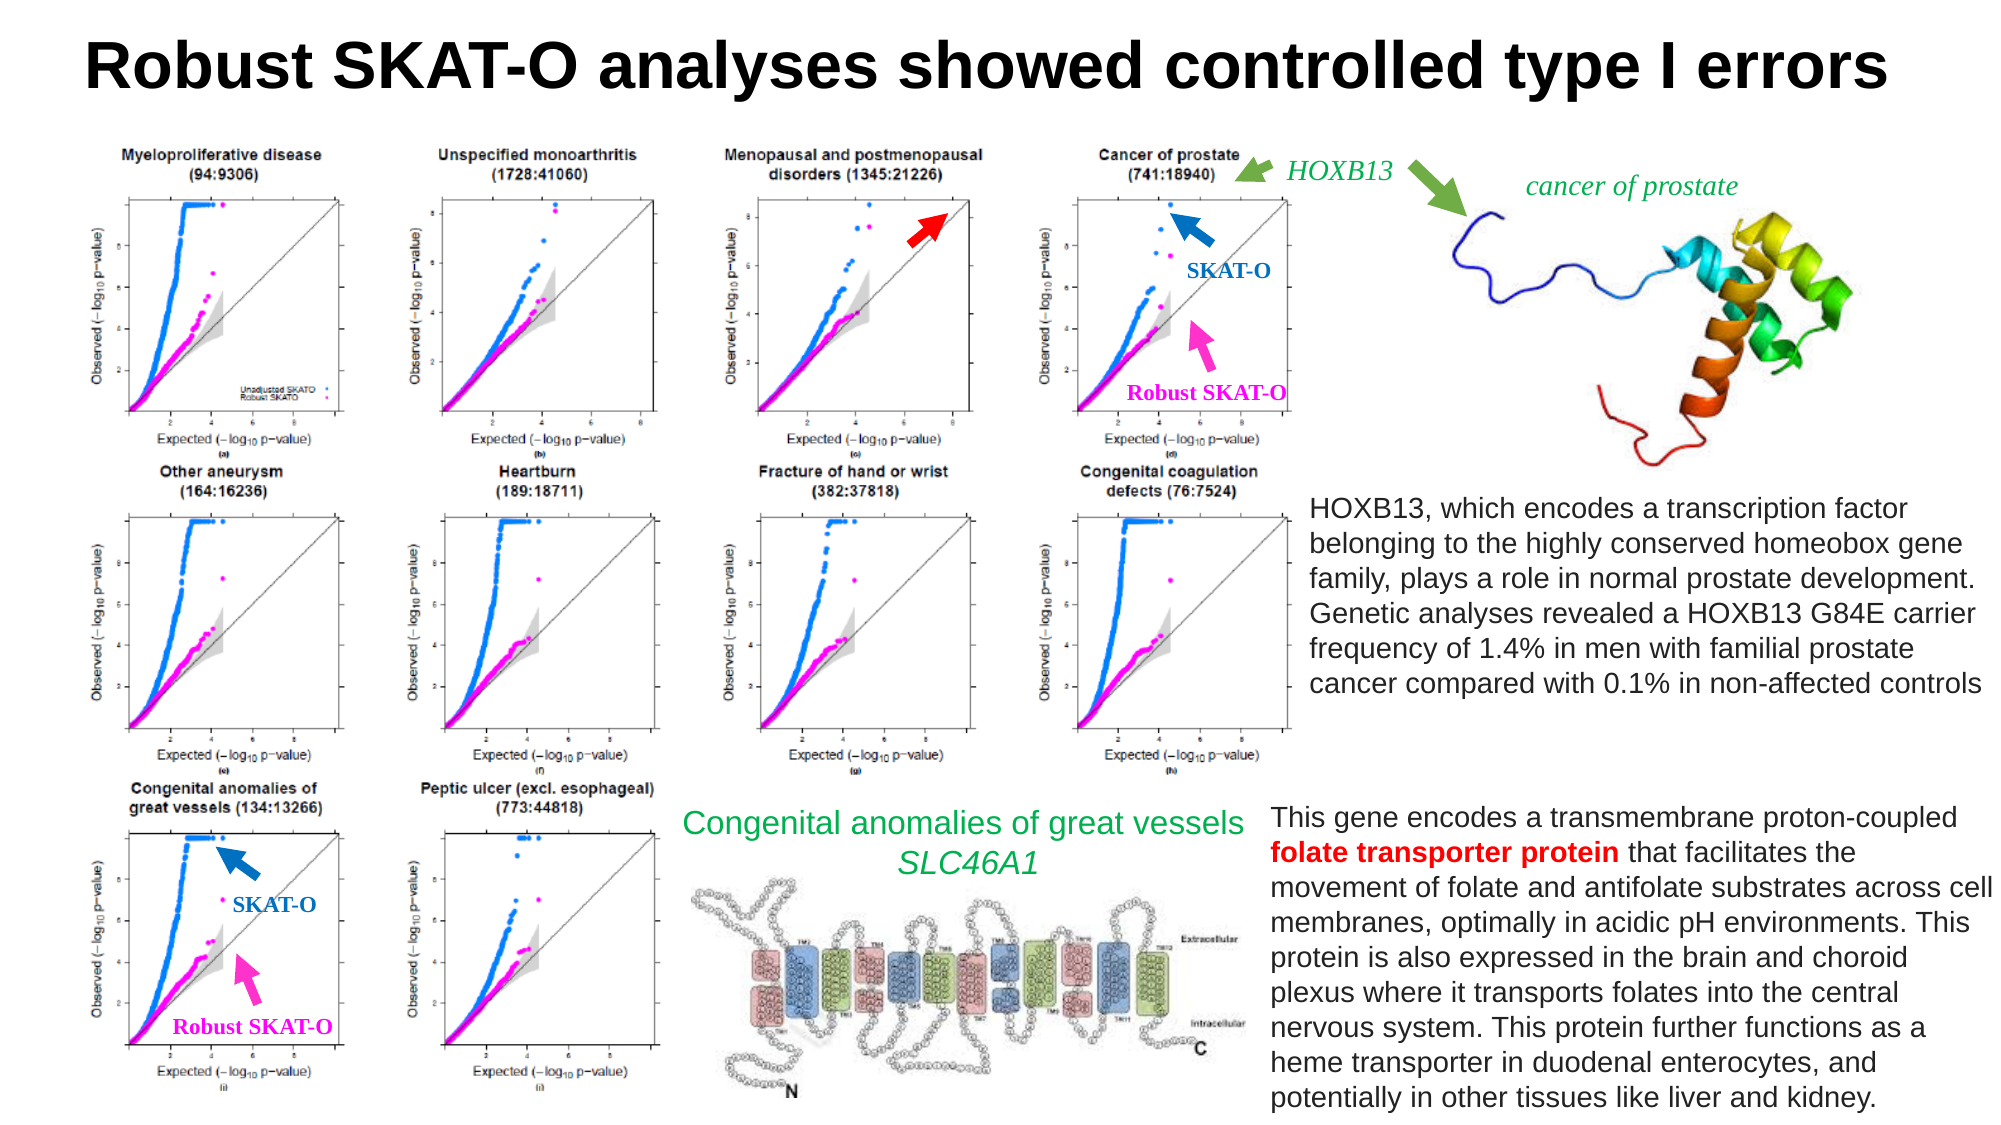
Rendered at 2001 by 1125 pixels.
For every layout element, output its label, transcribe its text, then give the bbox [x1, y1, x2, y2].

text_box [215, 846, 259, 878]
picture [1437, 196, 1869, 482]
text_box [909, 213, 949, 245]
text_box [1169, 213, 1213, 244]
text_box HOXB13, which encodes a transcription factor belonging to the highly conserved homeobox gene family, plays a role in normal prostate development. Genetic analyses revealed a HOXB13 G84E carrier frequency of 1.4% in men with familial prostate cancer compared with 0.1% in non-affected controls [1311, 482, 2000, 707]
text_box This gene encodes a transmembrane proton-coupled folate transporter protein that facilitates the movement of folate and antifolate substrates across cell membranes, optimally in acidic pH environments. This protein is also expressed in the brain and choroid plexus where it transports folates into the central nervous system. This protein further functions as a heme transporter in duodenal enterocytes, and potentially in other tissues like liver and kidney. [1255, 791, 2000, 1121]
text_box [1234, 163, 1272, 182]
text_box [1411, 163, 1468, 217]
text_box cancer of prostate [1511, 158, 1754, 196]
text_box Congenital anomalies of great vessels SLC46A1 [1311, 794, 1331, 889]
text_box Robust SKAT-O analyses showed controlled type I errors [69, 14, 1906, 109]
text_box HOXB13 [1311, 143, 1409, 194]
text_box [236, 953, 258, 1005]
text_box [1190, 319, 1212, 371]
picture [78, 121, 1311, 1105]
